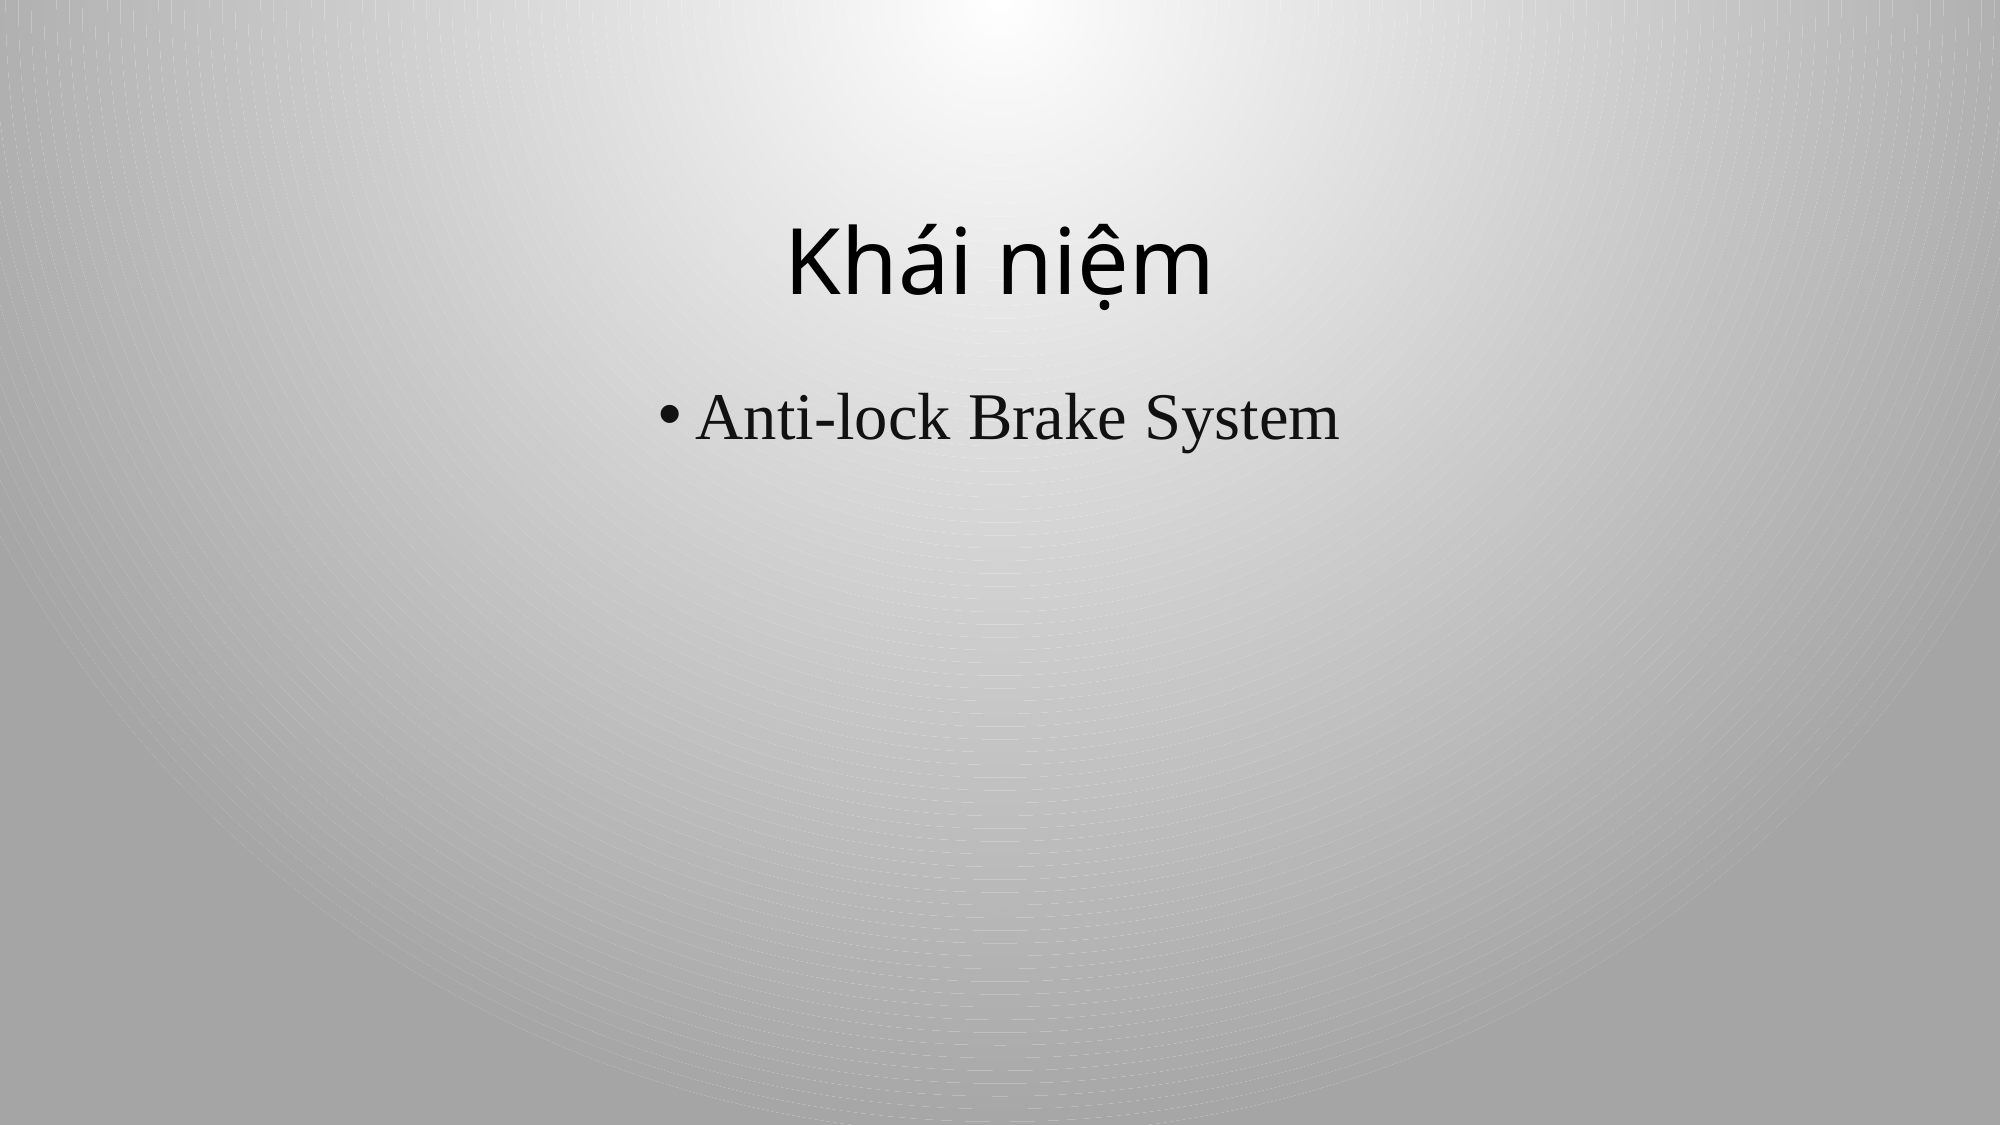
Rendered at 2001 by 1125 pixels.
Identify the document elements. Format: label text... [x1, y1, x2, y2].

list Anti-lock Brake System [137, 373, 1863, 1088]
title Khái niệm [137, 156, 1863, 373]
